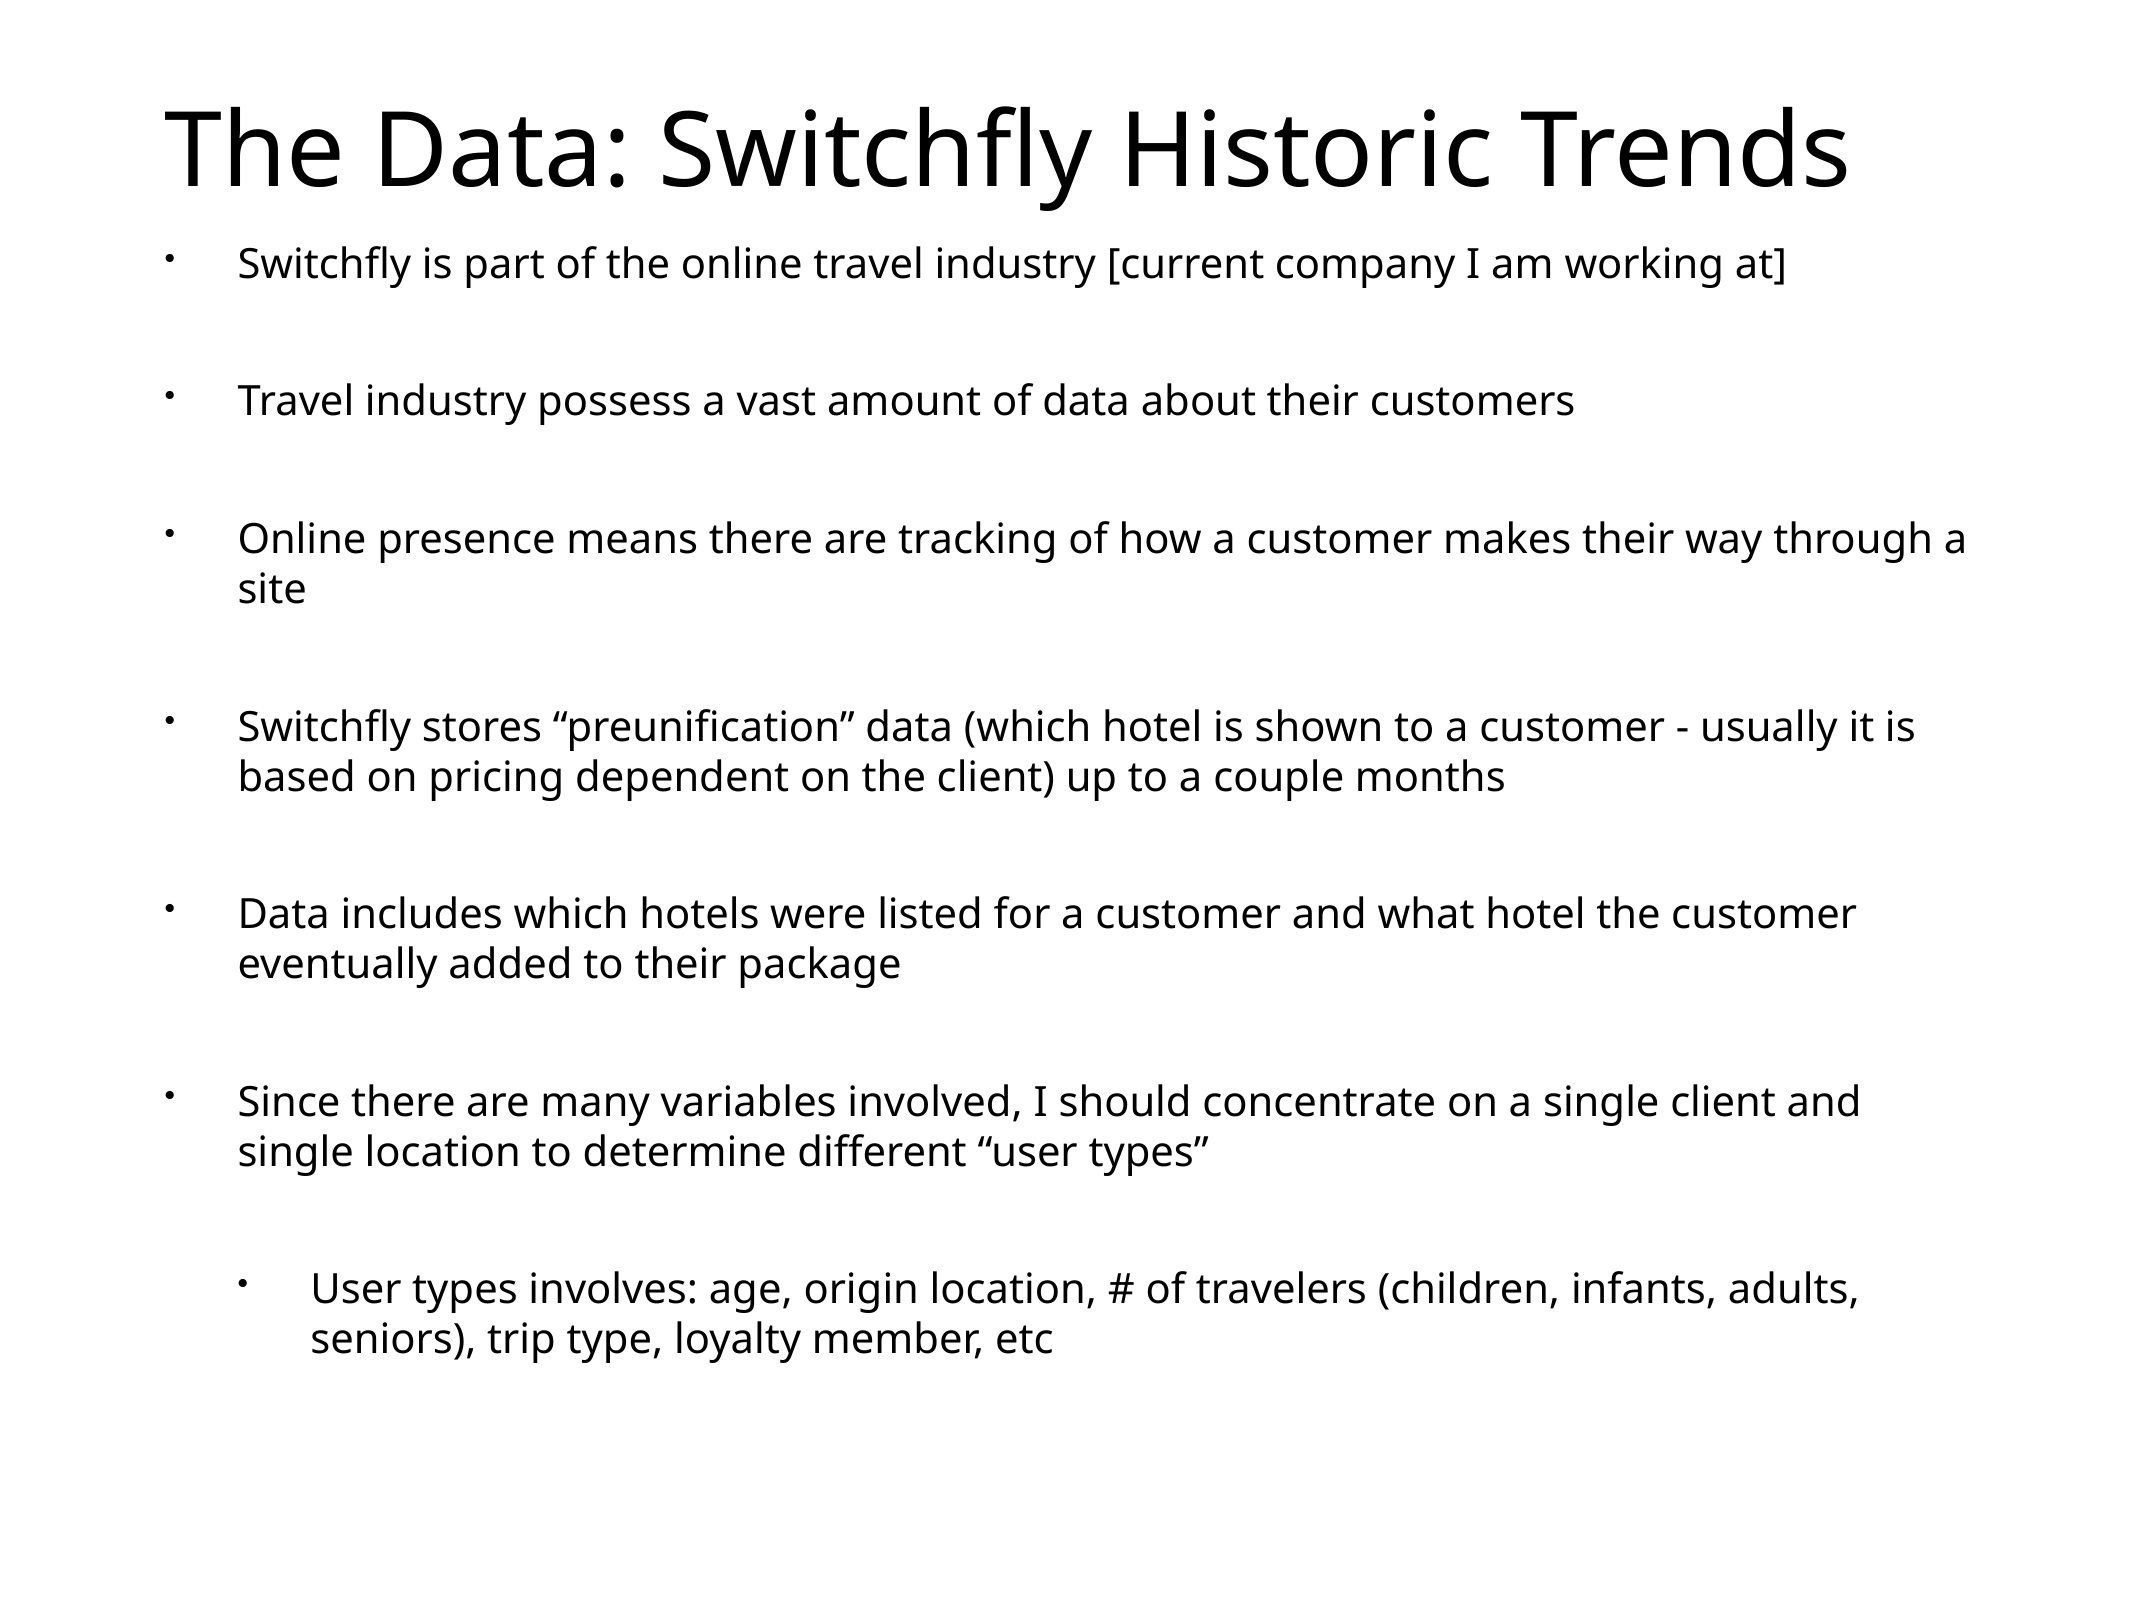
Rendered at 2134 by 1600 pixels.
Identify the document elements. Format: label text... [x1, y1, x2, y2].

list Switchfly is part of the online travel industry [current company I am working at] Travel industry possess a vast amount of data about their customers Online presence means there are tracking of how a customer makes their way through a site Switchfly stores “preunification” data (which hotel is shown to a customer - usually it is based on pricing dependent on the client) up to a couple months Data includes which hotels were listed for a customer and what hotel the customer eventually added to their package Since there are many variables involved, I should concentrate on a single client and single location to determine different “user types” User types involves: age, origin location, # of travelers (children, infants, adults, seniors), trip type, loyalty member, etc [155, 227, 1978, 1459]
title The Data: Switchfly Historic Trends [155, 72, 1978, 218]
